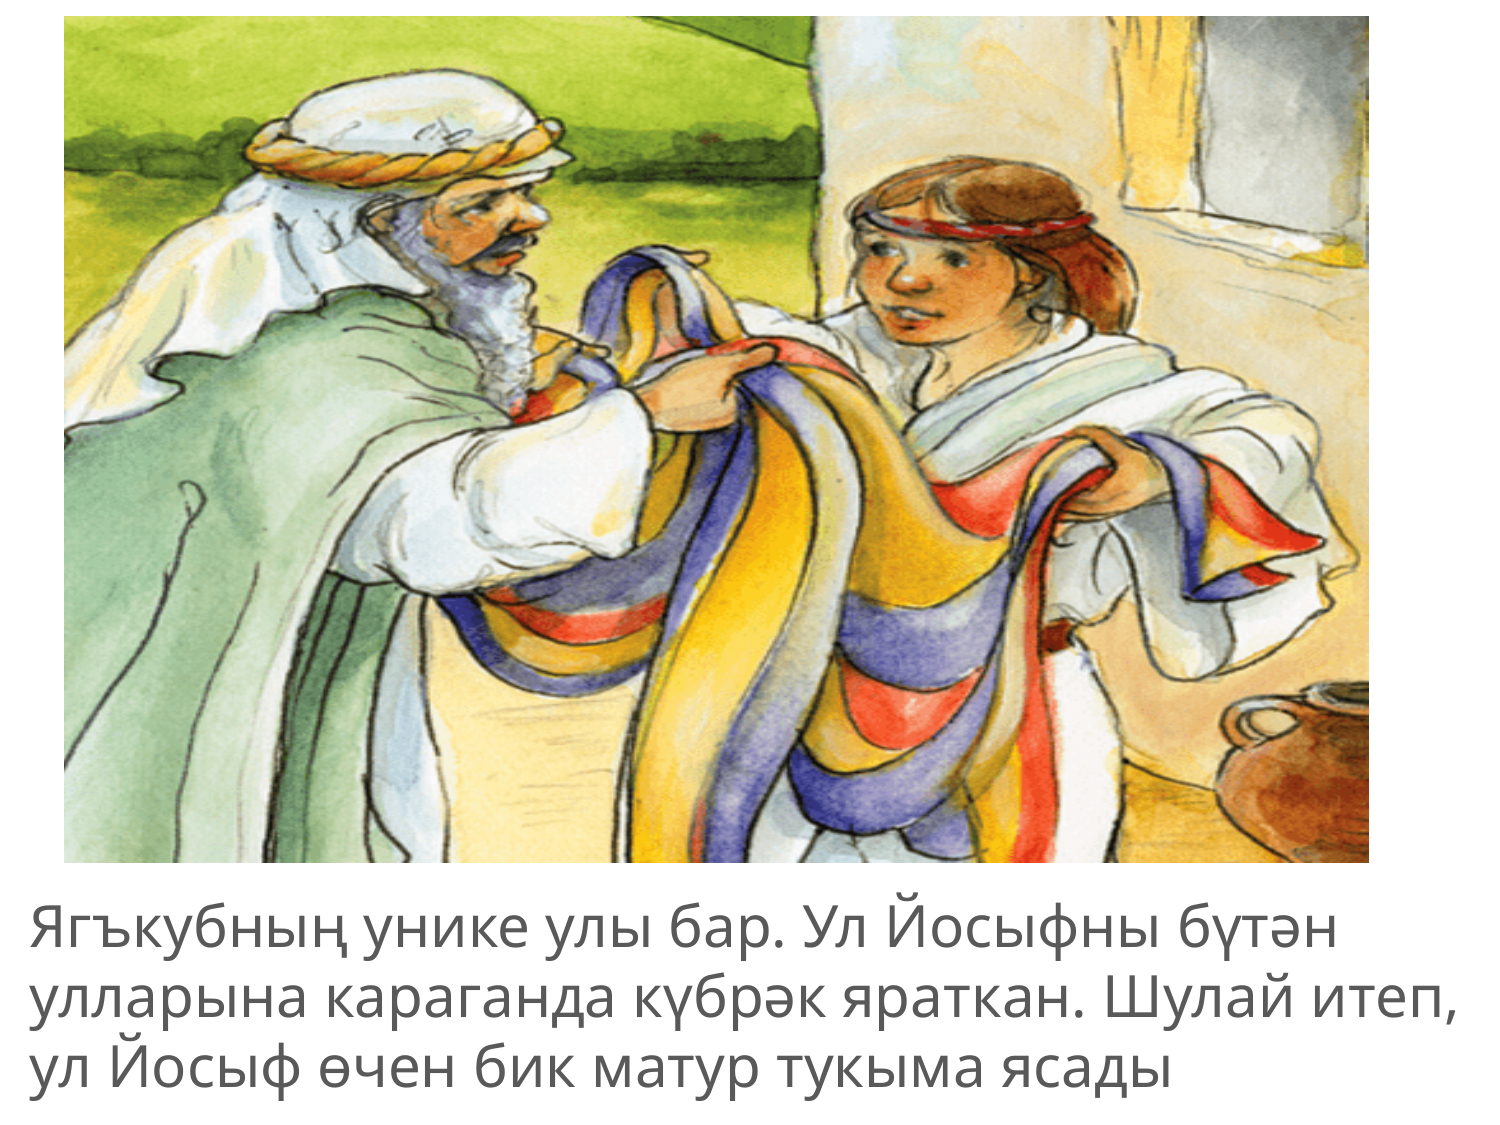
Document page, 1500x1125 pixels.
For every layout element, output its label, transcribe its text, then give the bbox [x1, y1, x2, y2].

text_box Ягъкубның унике улы бар. Ул Йосыфны бүтән улларына караганда күбрәк яраткан. Шулай итеп, ул Йосыф өчен бик матур тукыма ясады [14, 881, 1486, 1107]
picture [64, 16, 1369, 863]
